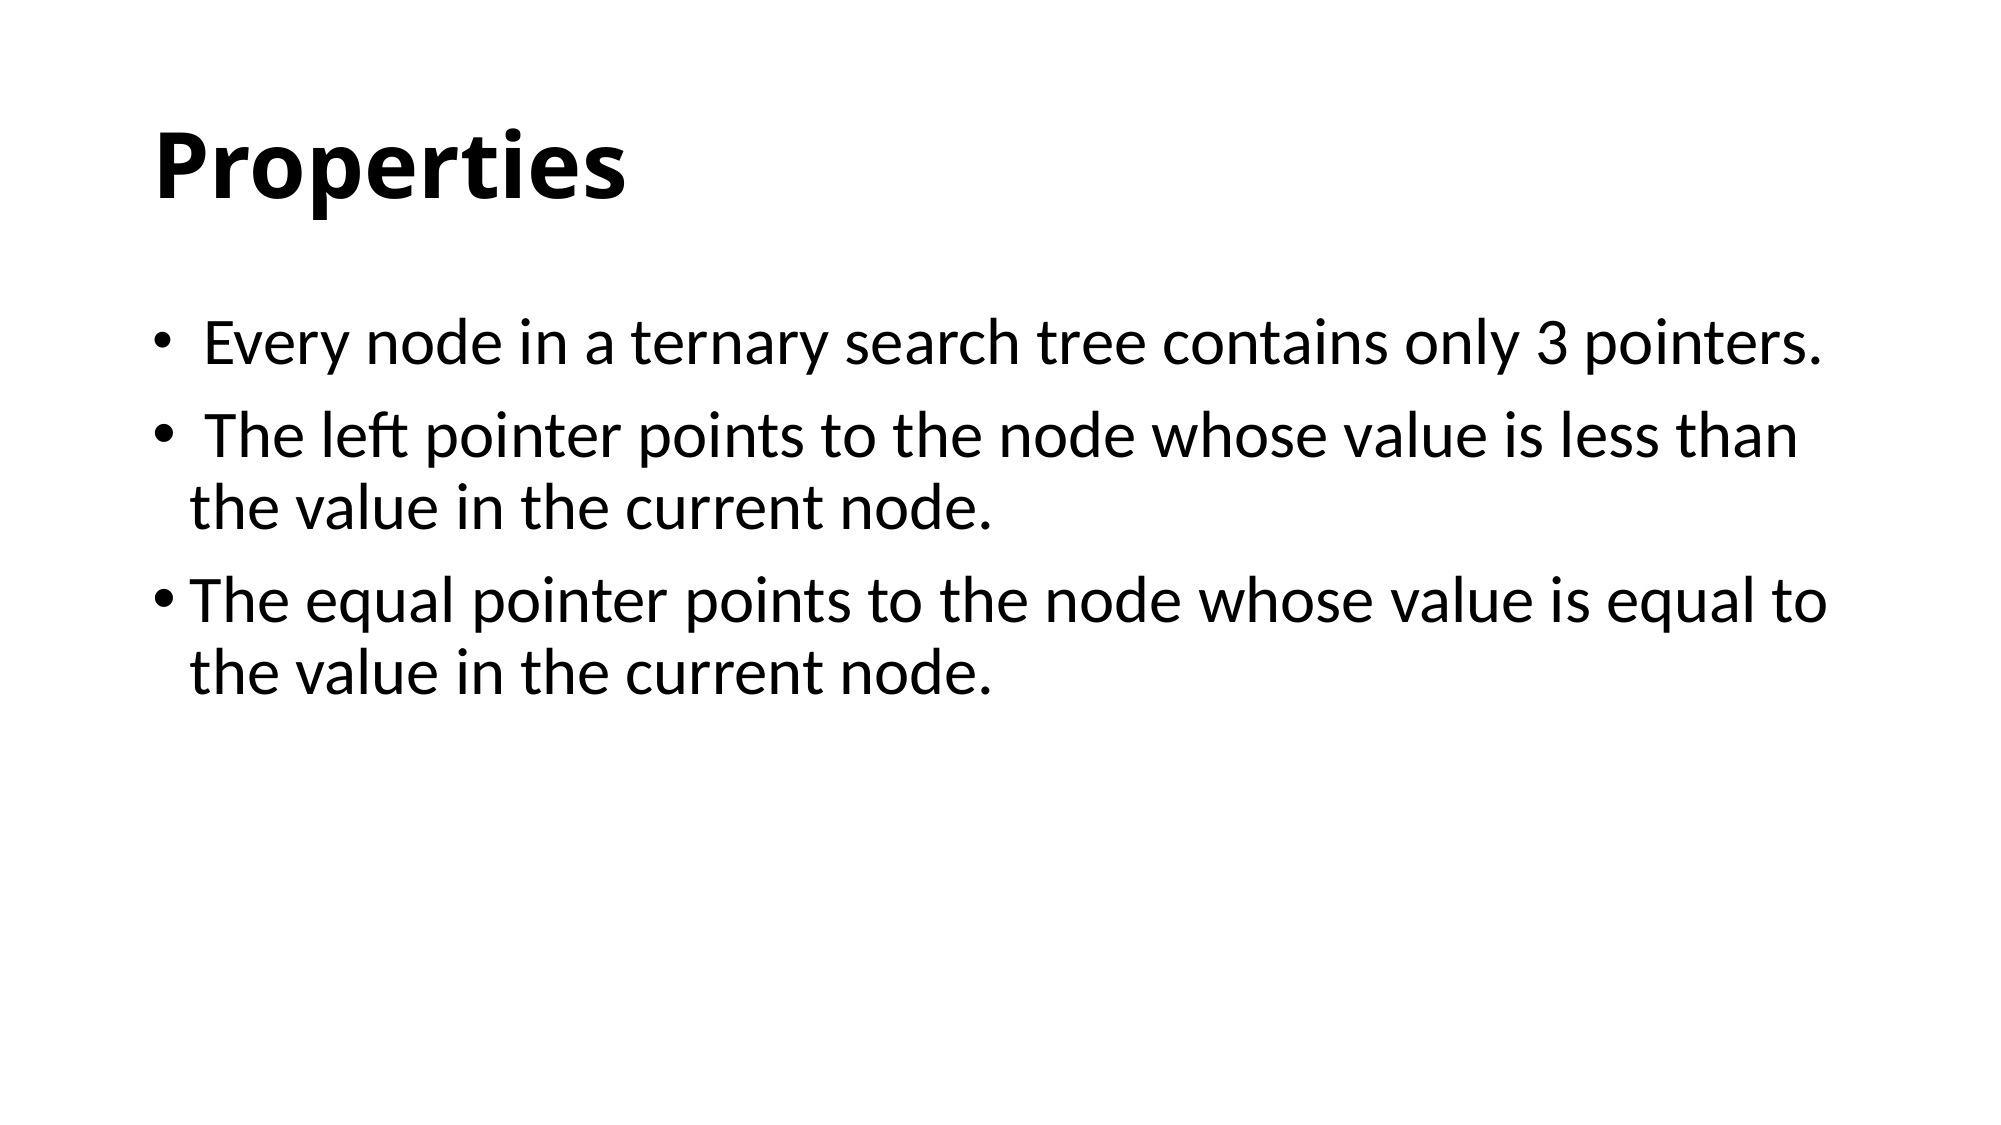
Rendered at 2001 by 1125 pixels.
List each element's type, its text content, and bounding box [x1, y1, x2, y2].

title Properties [137, 59, 1863, 278]
list Every node in a ternary search tree contains only 3 pointers. The left pointer points to the node whose value is less than the value in the current node. The equal pointer points to the node whose value is equal to the value in the current node. [137, 299, 1863, 1014]
